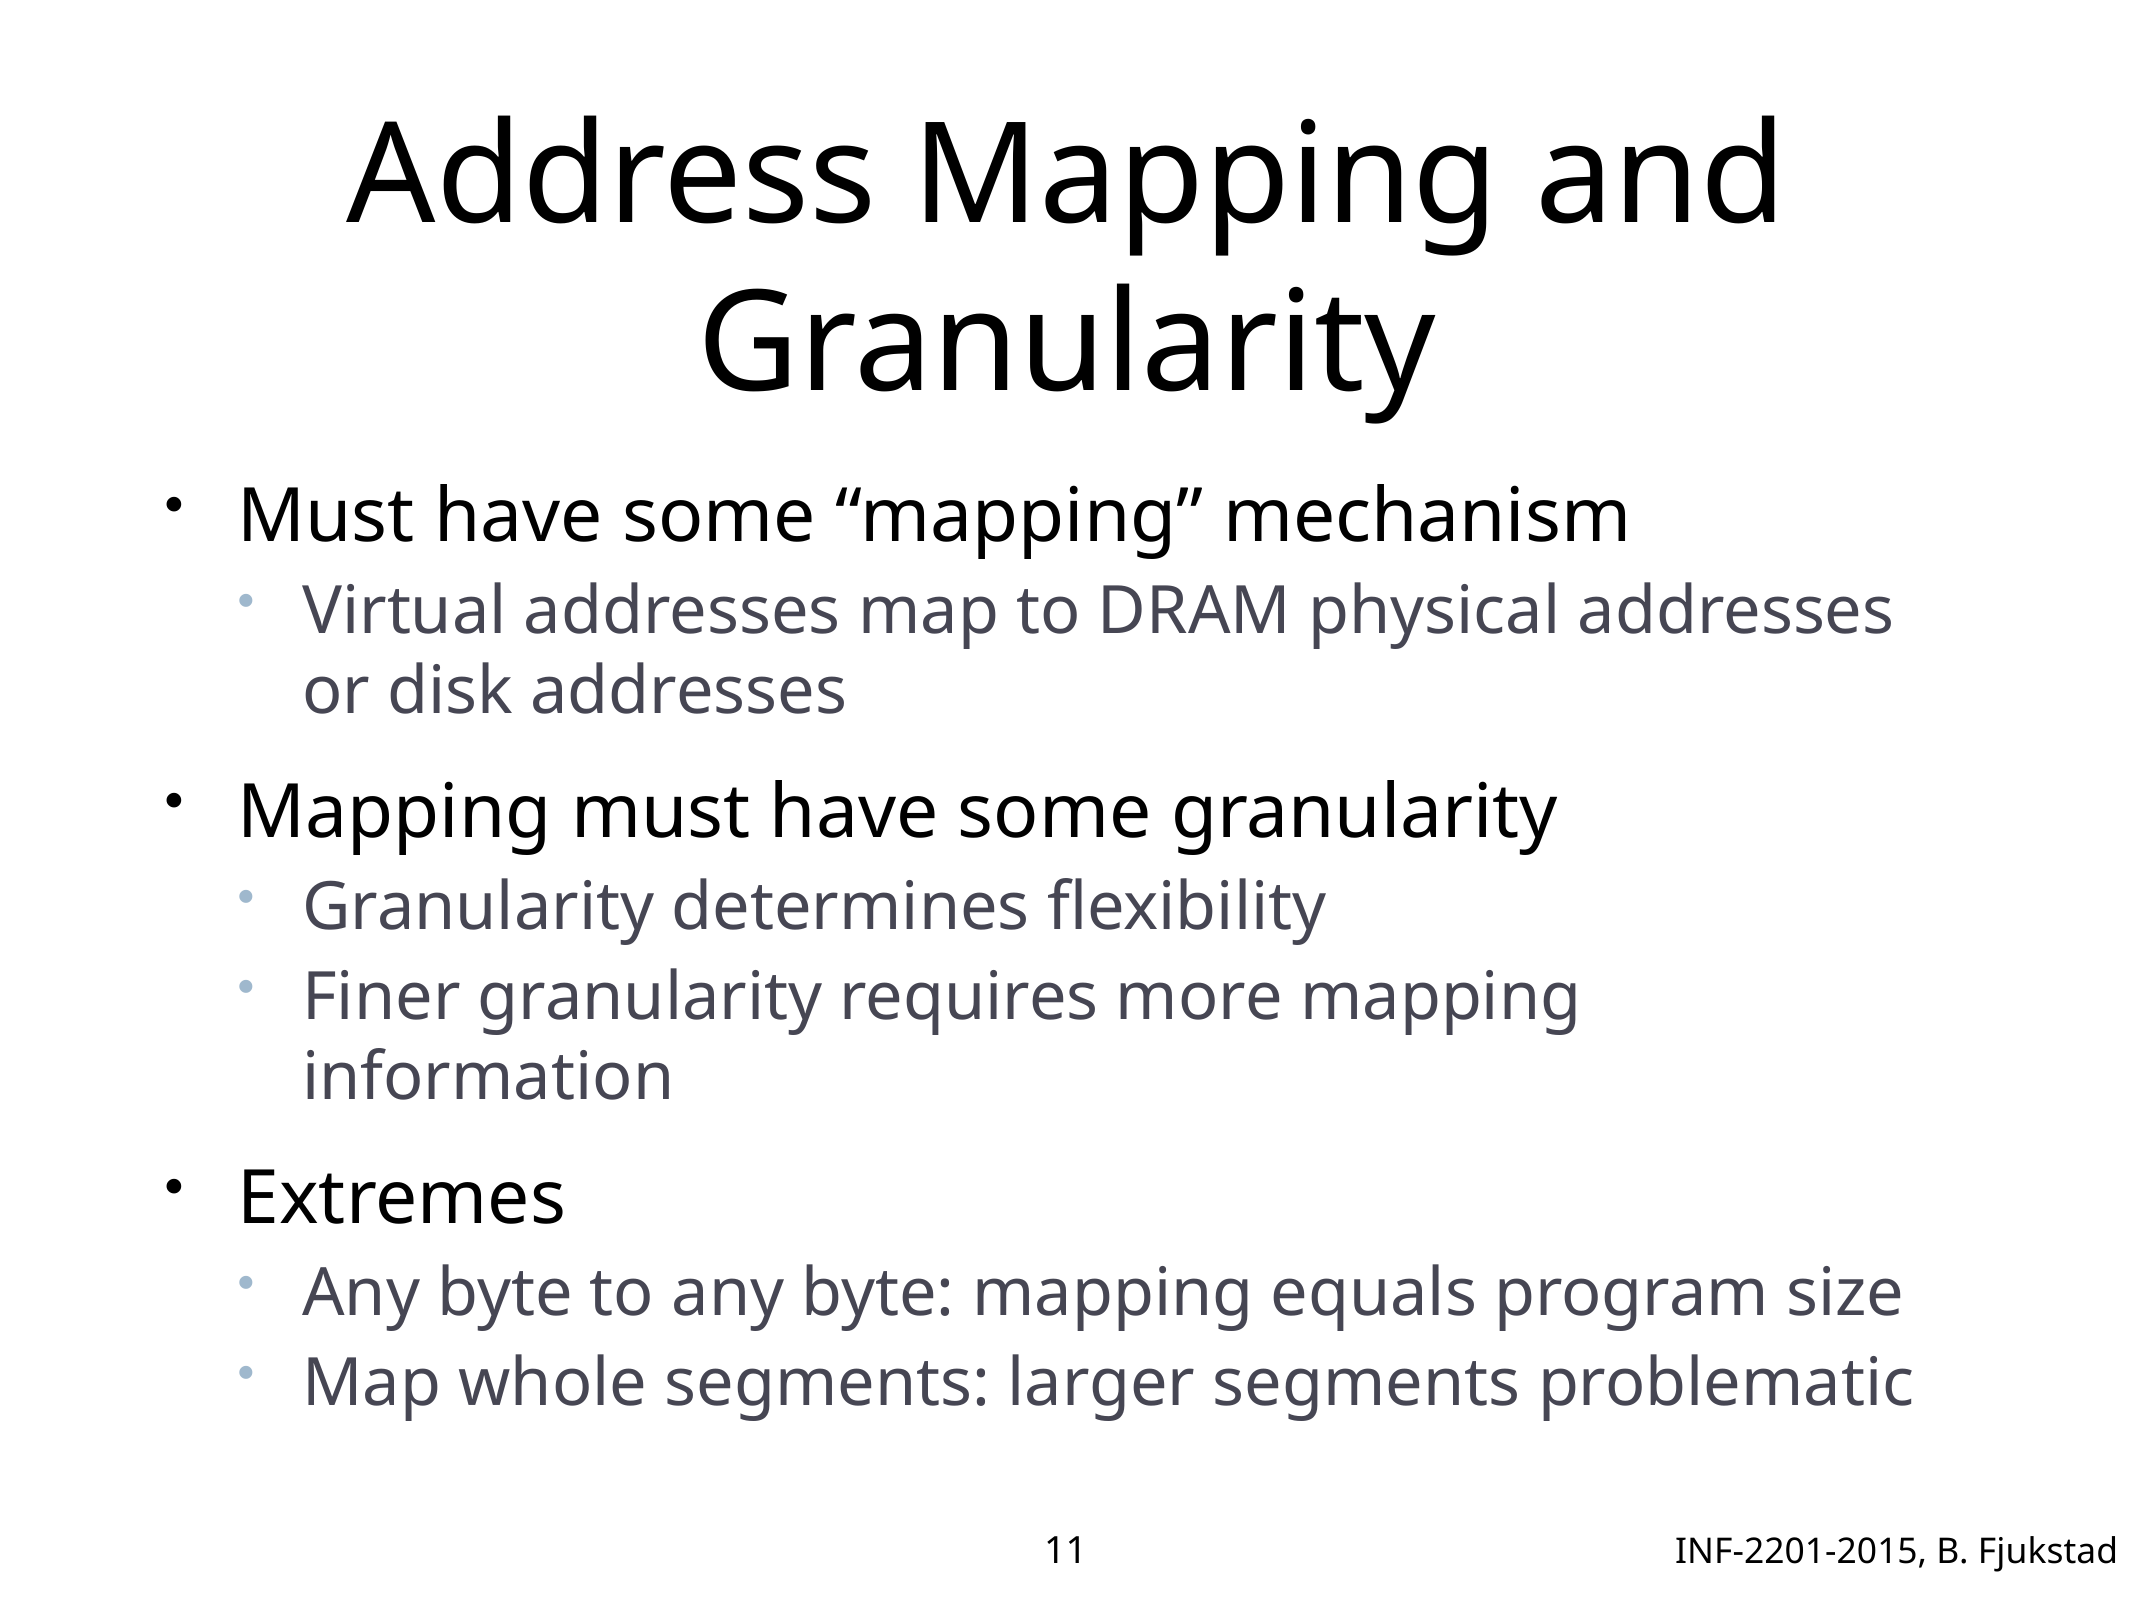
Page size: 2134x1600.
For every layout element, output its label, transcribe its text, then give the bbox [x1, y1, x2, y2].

list Must have some “mapping” mechanism Virtual addresses map to DRAM physical addresses or disk addresses Mapping must have some granularity Granularity determines flexibility Finer granularity requires more mapping information Extremes Any byte to any byte: mapping equals program size Map whole segments: larger segments problematic [155, 426, 1978, 1459]
title Address Mapping and Granularity [155, 72, 1978, 426]
slide_number 11 [1034, 1517, 1097, 1581]
